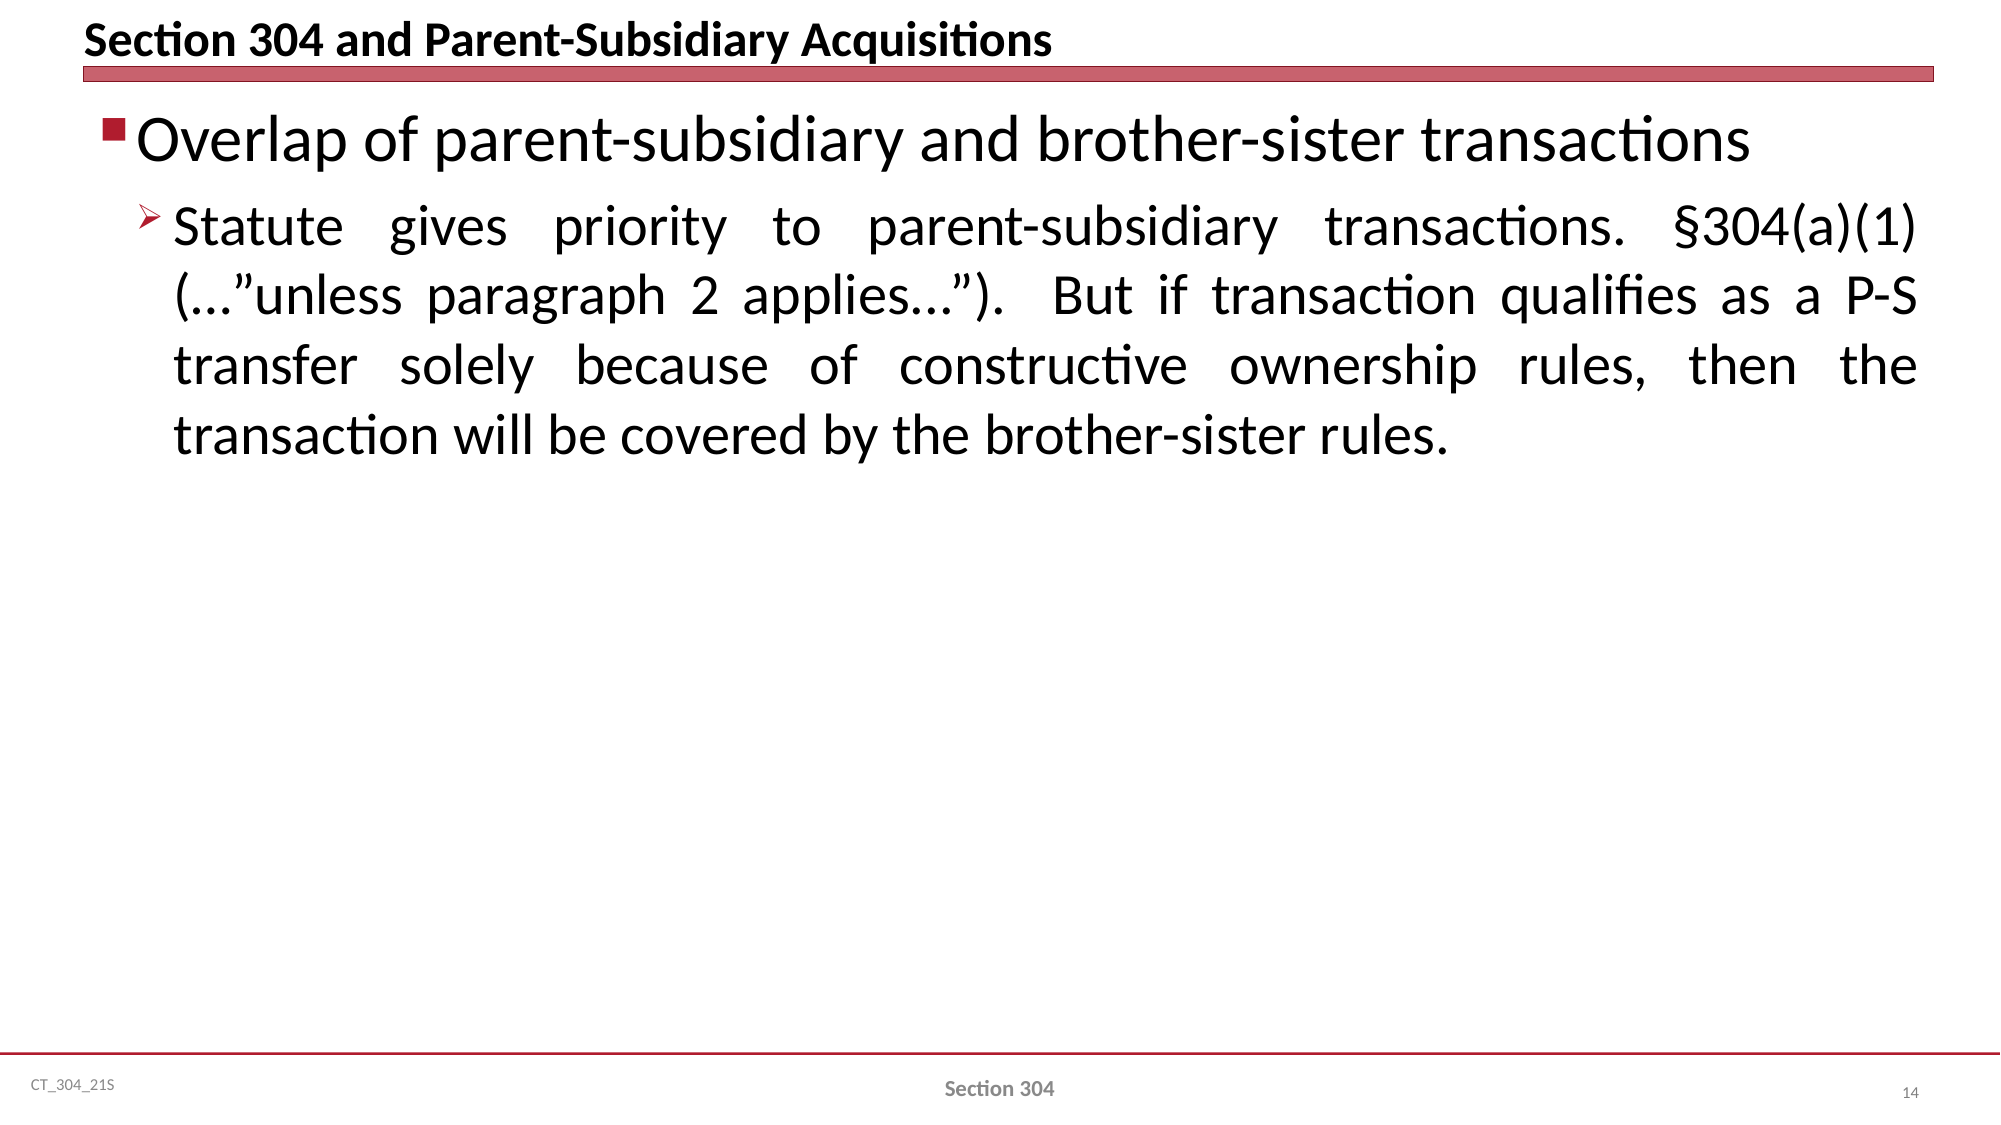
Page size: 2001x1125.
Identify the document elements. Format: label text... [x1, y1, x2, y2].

slide_number 14 [1834, 1061, 1934, 1122]
list Overlap of parent-subsidiary and brother-sister transactions Statute gives priority to parent-subsidiary transactions. §304(a)(1) (…”unless paragraph 2 applies...”). But if transaction qualifies as a P-S transfer solely because of constructive ownership rules, then the transaction will be covered by the brother-sister rules. [83, 87, 1934, 1041]
footer Section 304 [683, 1056, 1317, 1117]
title Section 304 and Parent-Subsidiary Acquisitions [83, 6, 1935, 67]
